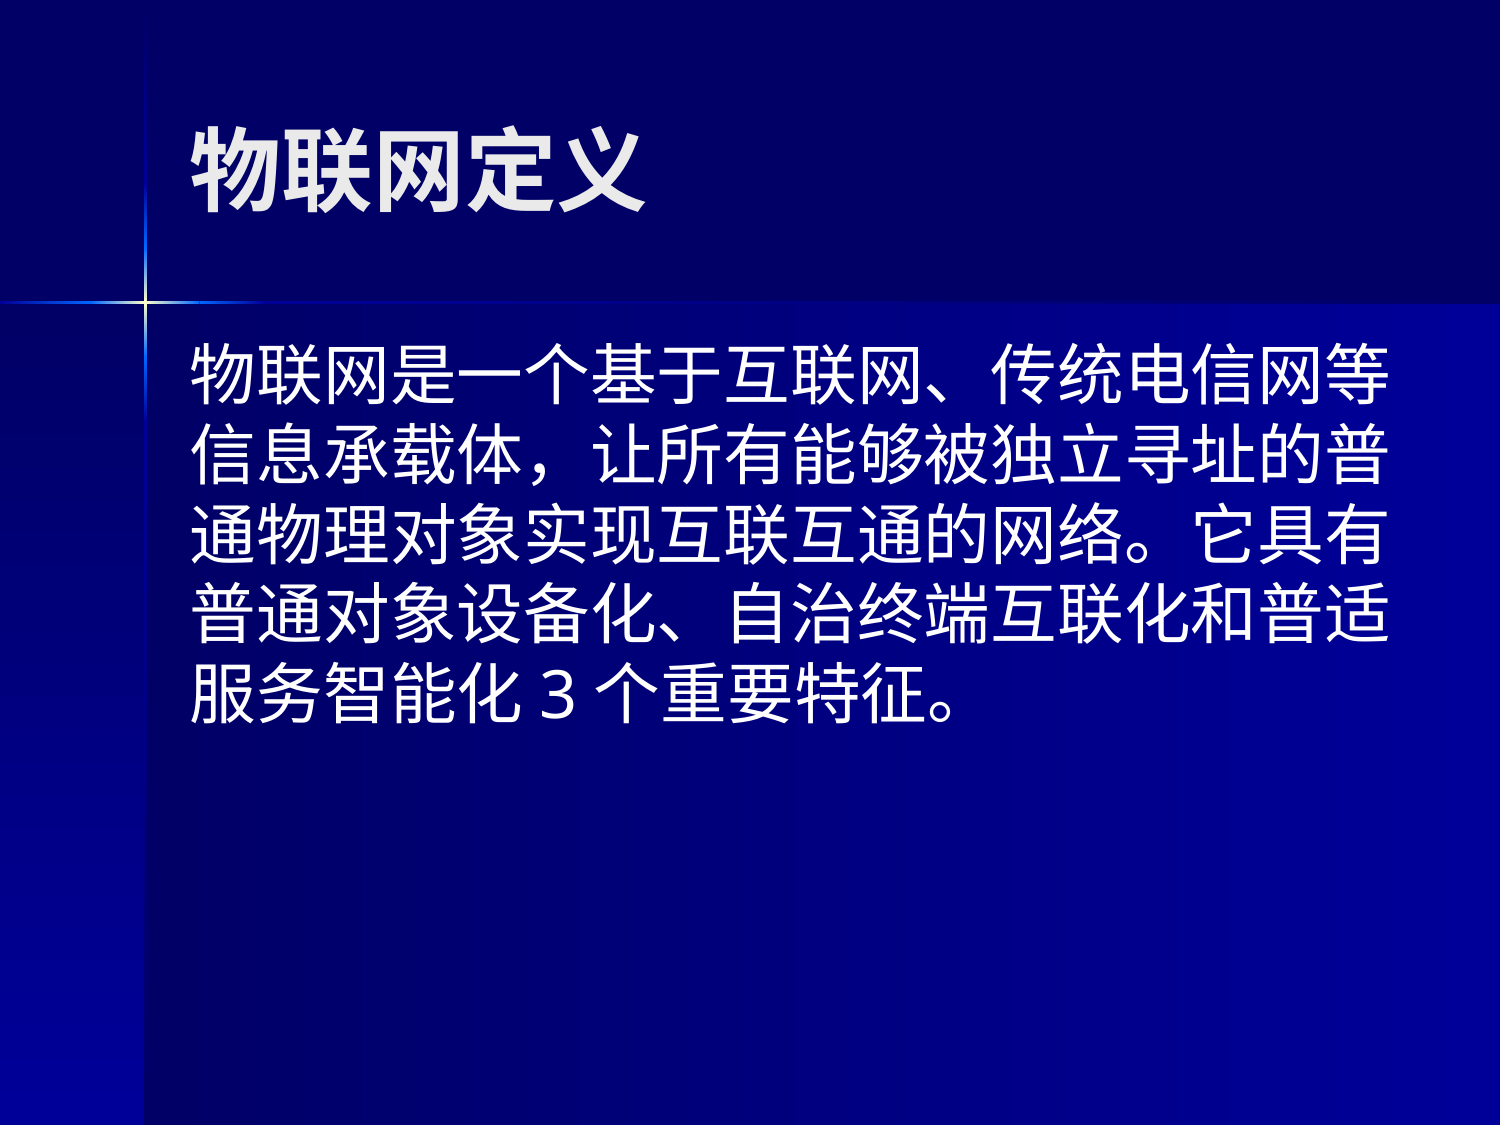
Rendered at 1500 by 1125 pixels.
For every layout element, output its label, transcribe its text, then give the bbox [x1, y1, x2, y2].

list 物联网是一个基于互联网、传统电信网等信息承载体，让所有能够被独立寻址的普通物理对象实现互联互通的网络。它具有普通对象设备化、自治终端互联化和普适服务智能化3个重要特征。 [174, 324, 1413, 1000]
title 物联网定义 [174, 50, 1413, 285]
